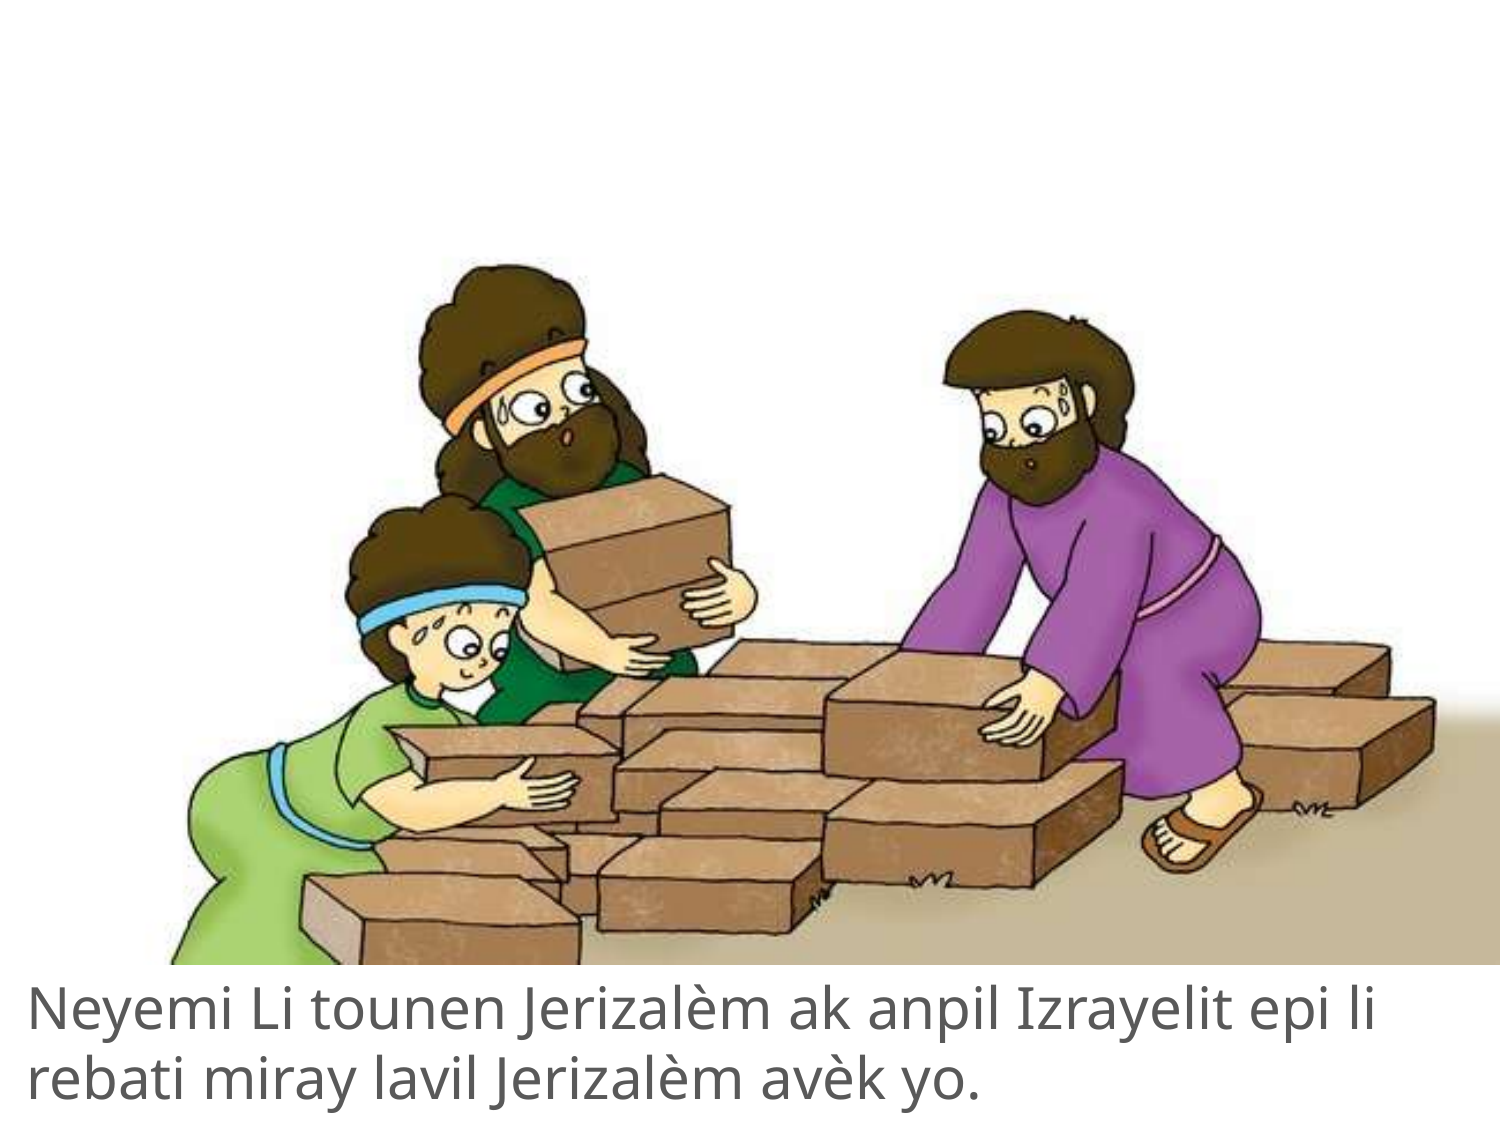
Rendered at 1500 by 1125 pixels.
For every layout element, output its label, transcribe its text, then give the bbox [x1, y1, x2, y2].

picture [0, 0, 1500, 965]
text_box Neyemi Li tounen Jerizalèm ak anpil Izrayelit epi li rebati miray lavil Jerizalèm avèk yo. [11, 973, 1483, 1119]
